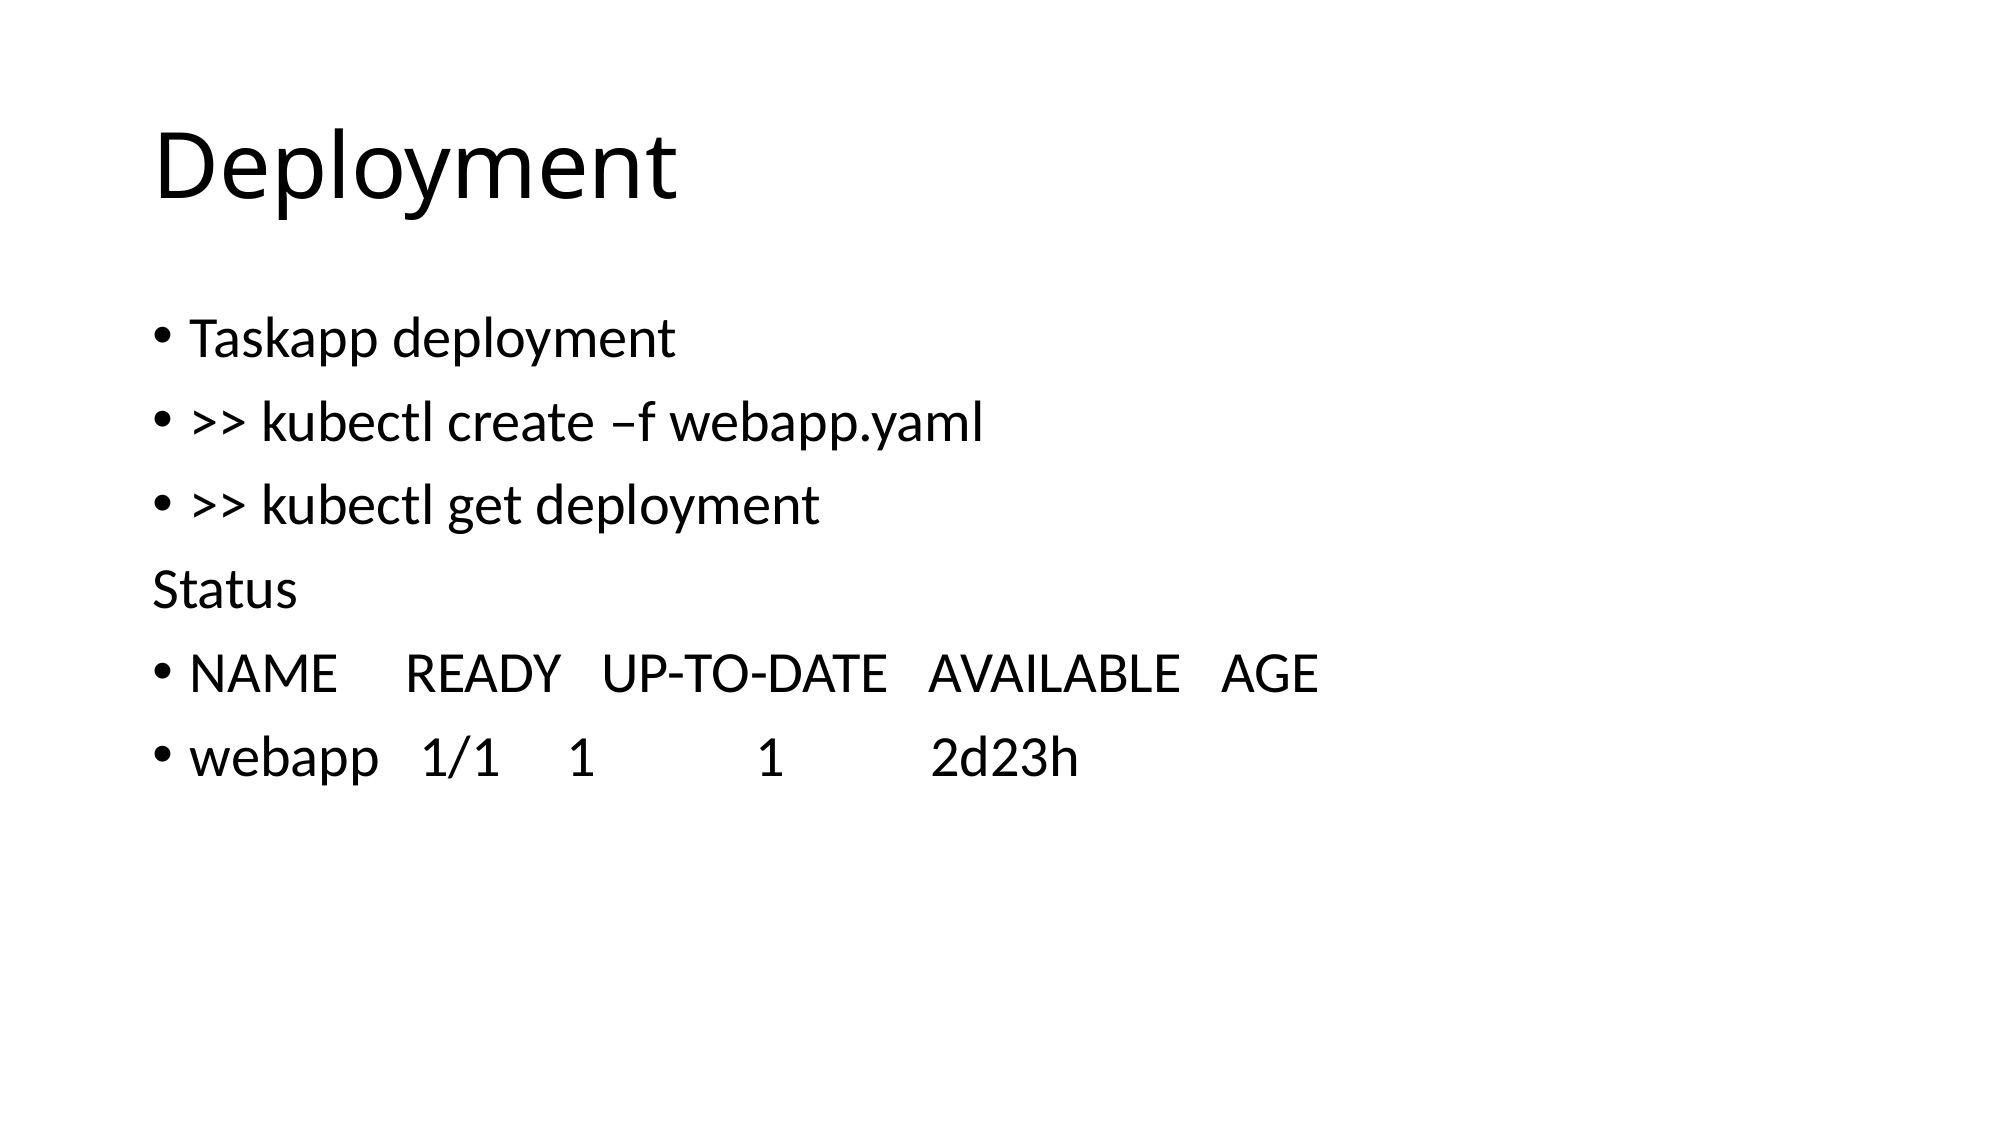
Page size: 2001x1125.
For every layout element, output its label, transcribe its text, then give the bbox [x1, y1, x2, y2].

title Deployment [137, 59, 1863, 278]
list Taskapp deployment >> kubectl create –f webapp.yaml >> kubectl get deployment Status NAME READY UP-TO-DATE AVAILABLE AGE webapp 1/1 1 1 2d23h [137, 299, 1863, 1014]
